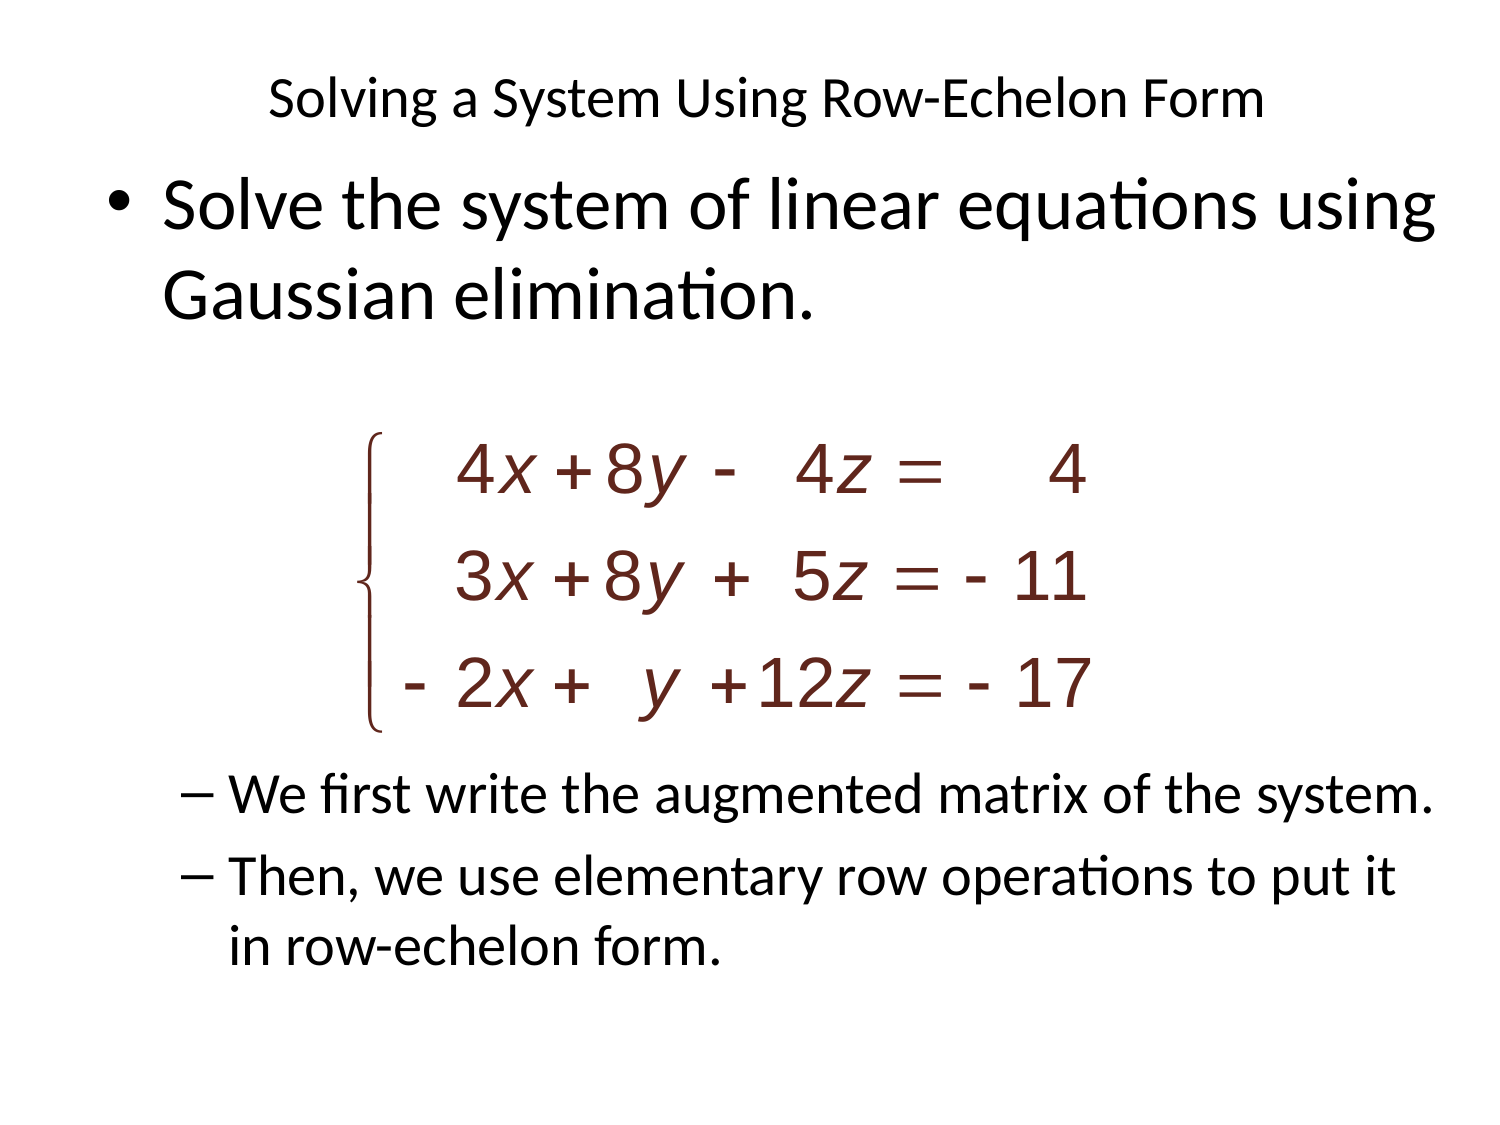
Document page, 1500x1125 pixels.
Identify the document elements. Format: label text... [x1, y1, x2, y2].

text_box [341, 416, 1163, 750]
title Solving a System Using Row-Echelon Form [125, 50, 1413, 138]
list Solve the system of linear equations using Gaussian elimination. We first write the augmented matrix of the system. Then, we use elementary row operations to put it in row-echelon form. [91, 147, 1480, 1108]
